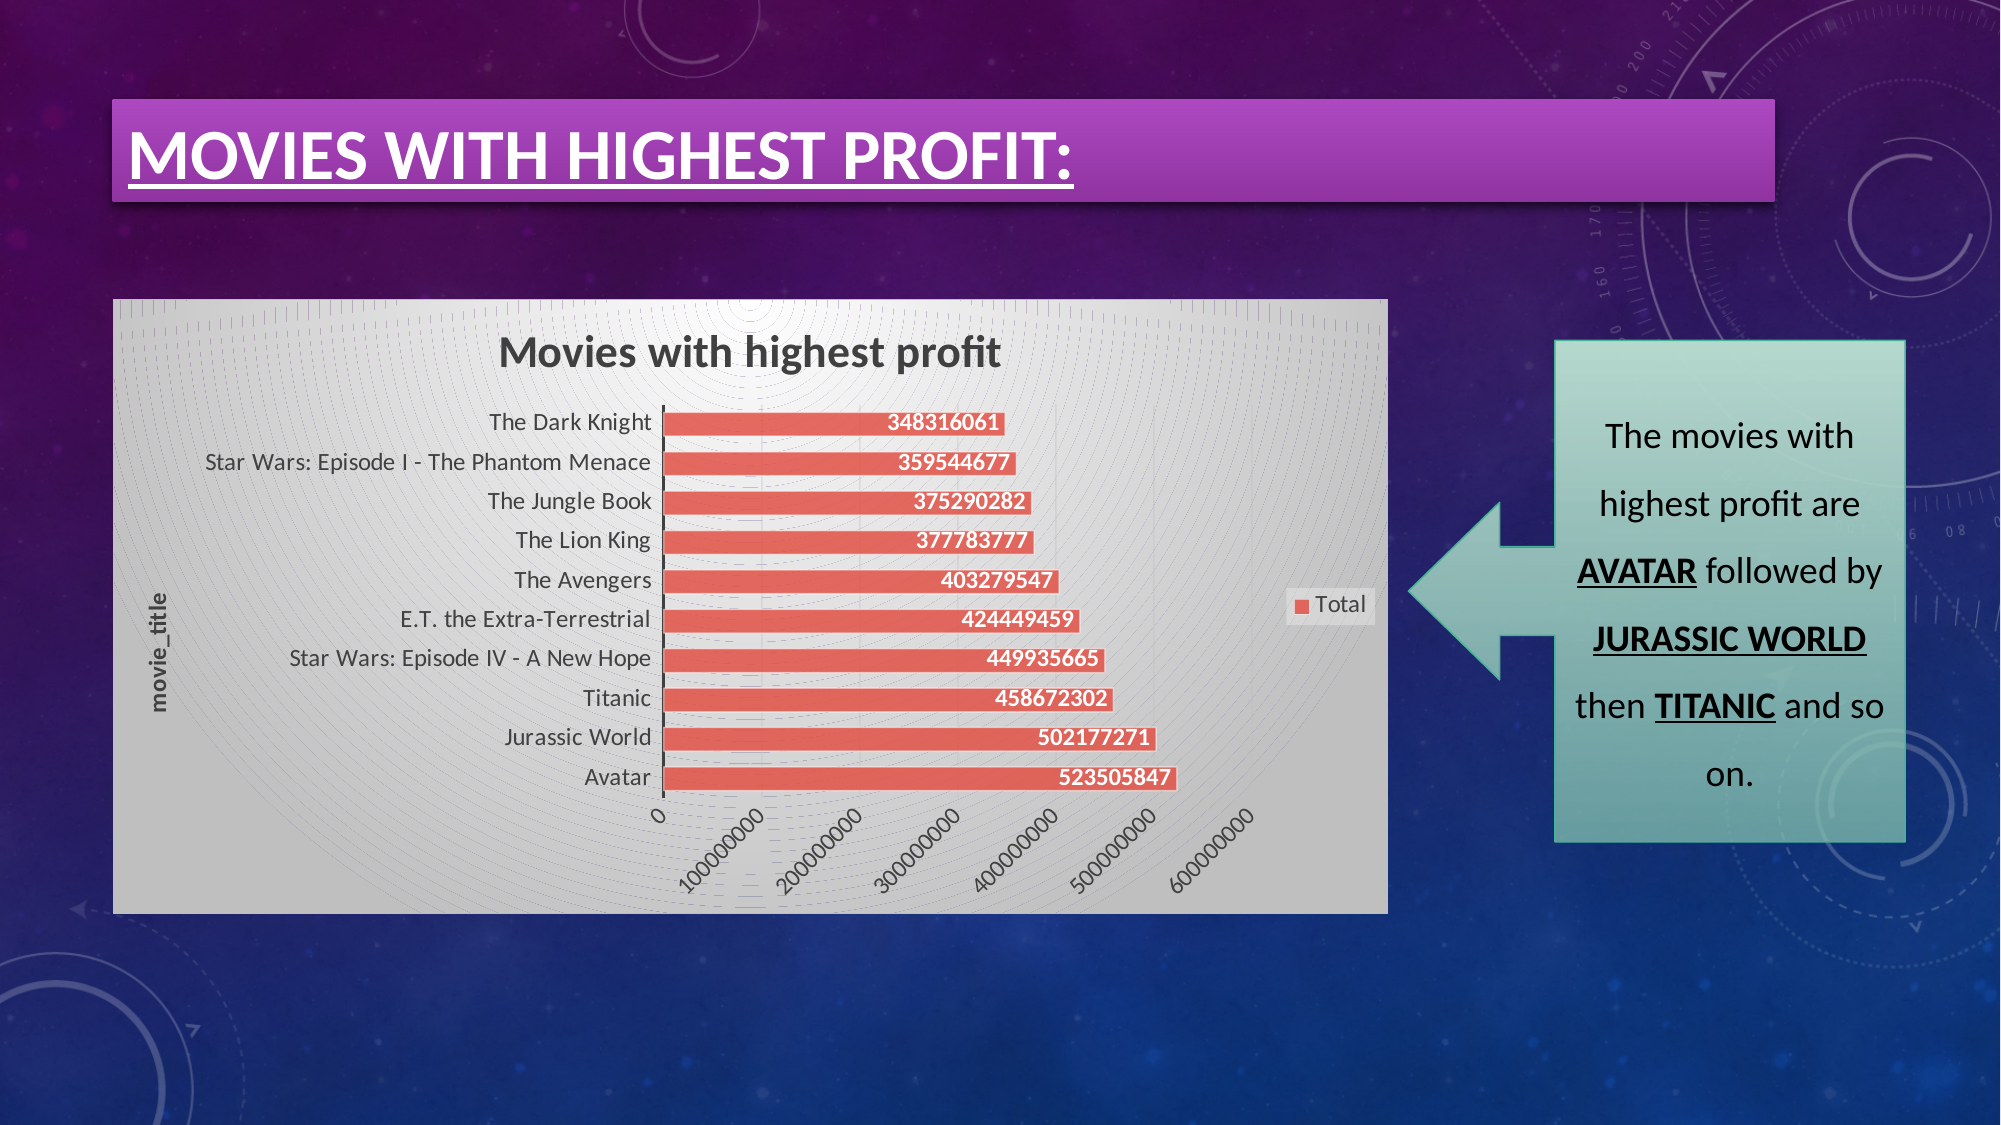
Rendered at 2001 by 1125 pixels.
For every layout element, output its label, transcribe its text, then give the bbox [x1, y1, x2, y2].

picture [0, 0, 2001, 1125]
chart [112, 298, 1389, 915]
title Movies with highest profit: [112, 99, 1775, 202]
text_box The movies with highest profit are AVATAR followed by JURASSIC WORLD then TITANIC and so on. [1407, 339, 1906, 843]
